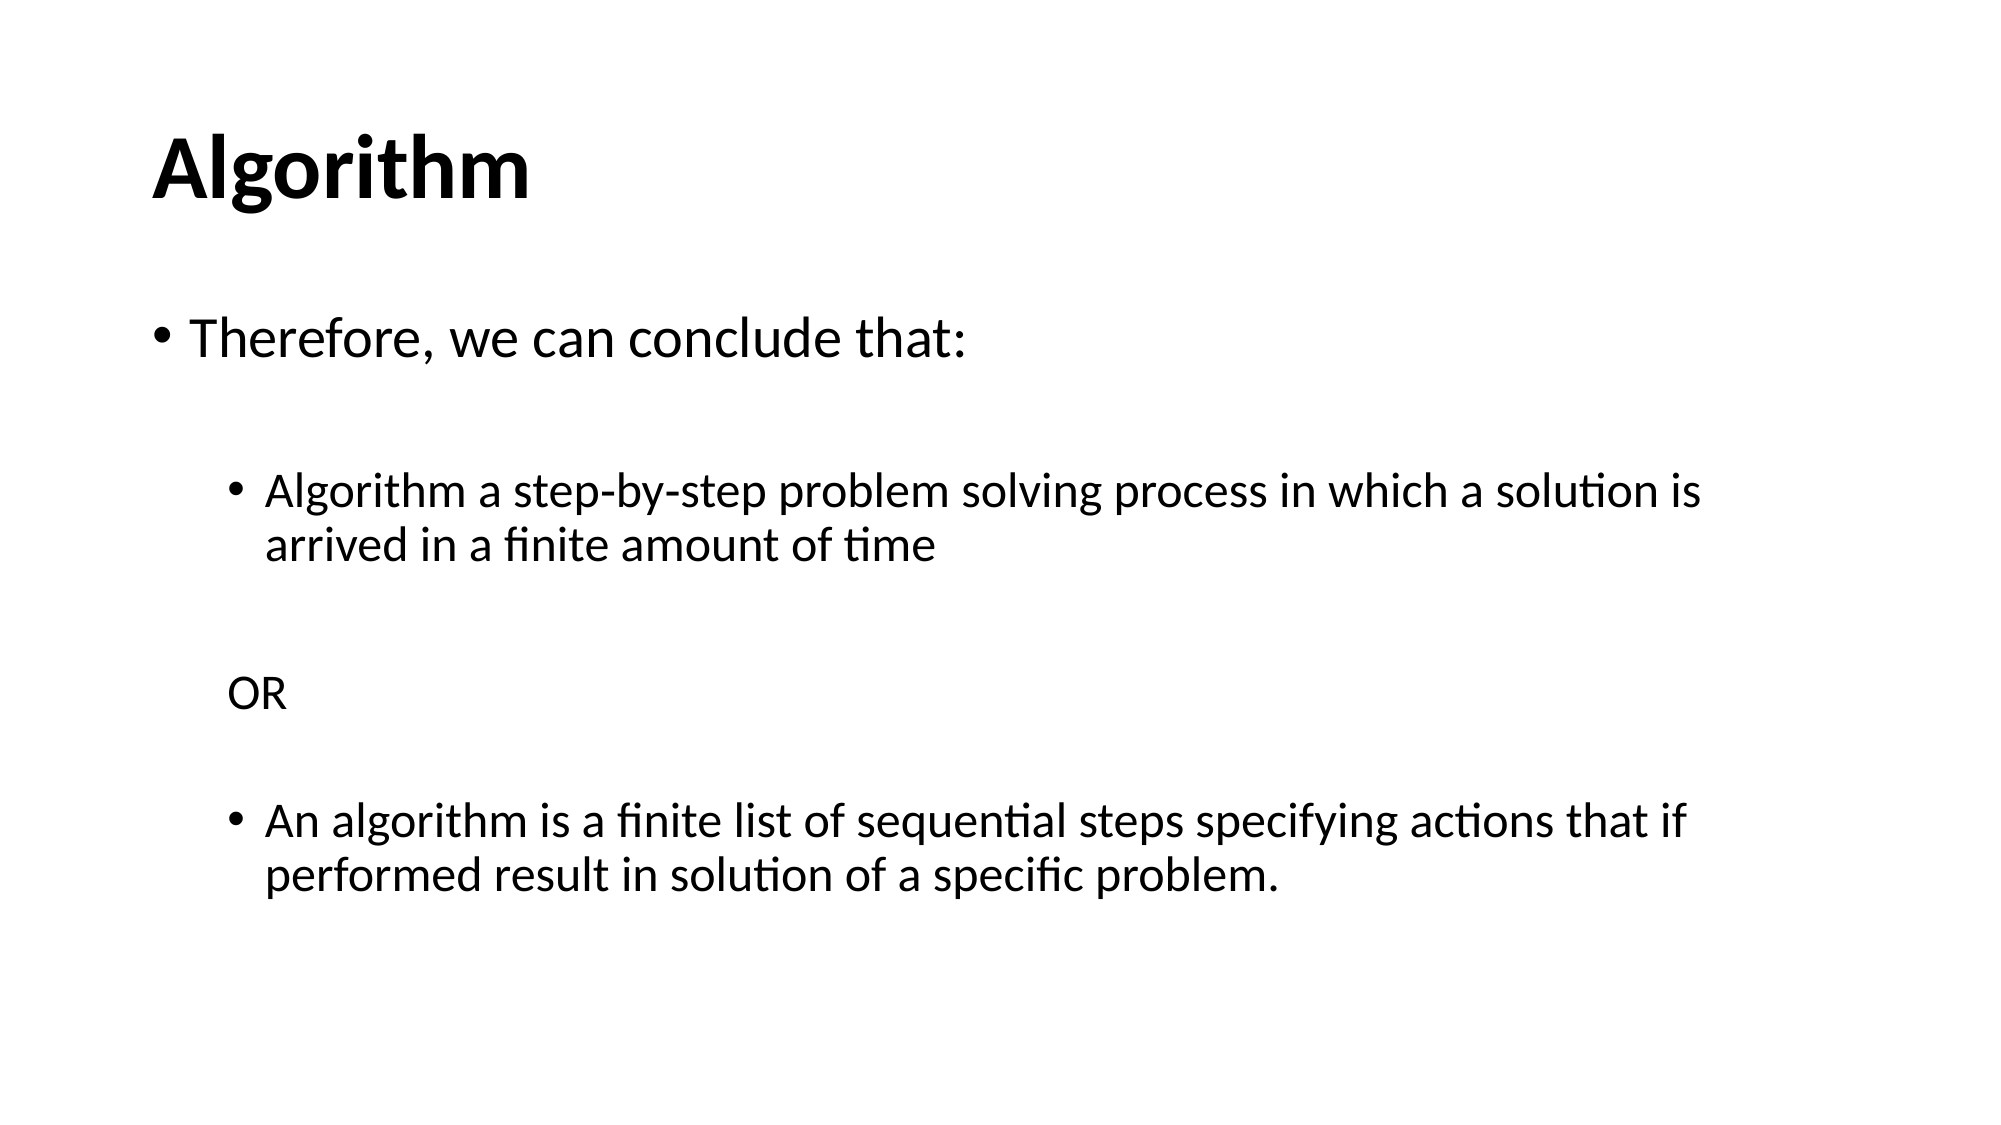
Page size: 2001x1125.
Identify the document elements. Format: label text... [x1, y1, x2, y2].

title Algorithm [137, 59, 1863, 278]
list Therefore, we can conclude that: Algorithm a step‐by‐step problem solving process in which a solution is arrived in a finite amount of time OR An algorithm is a finite list of sequential steps specifying actions that if performed result in solution of a specific problem. [137, 299, 1863, 1014]
